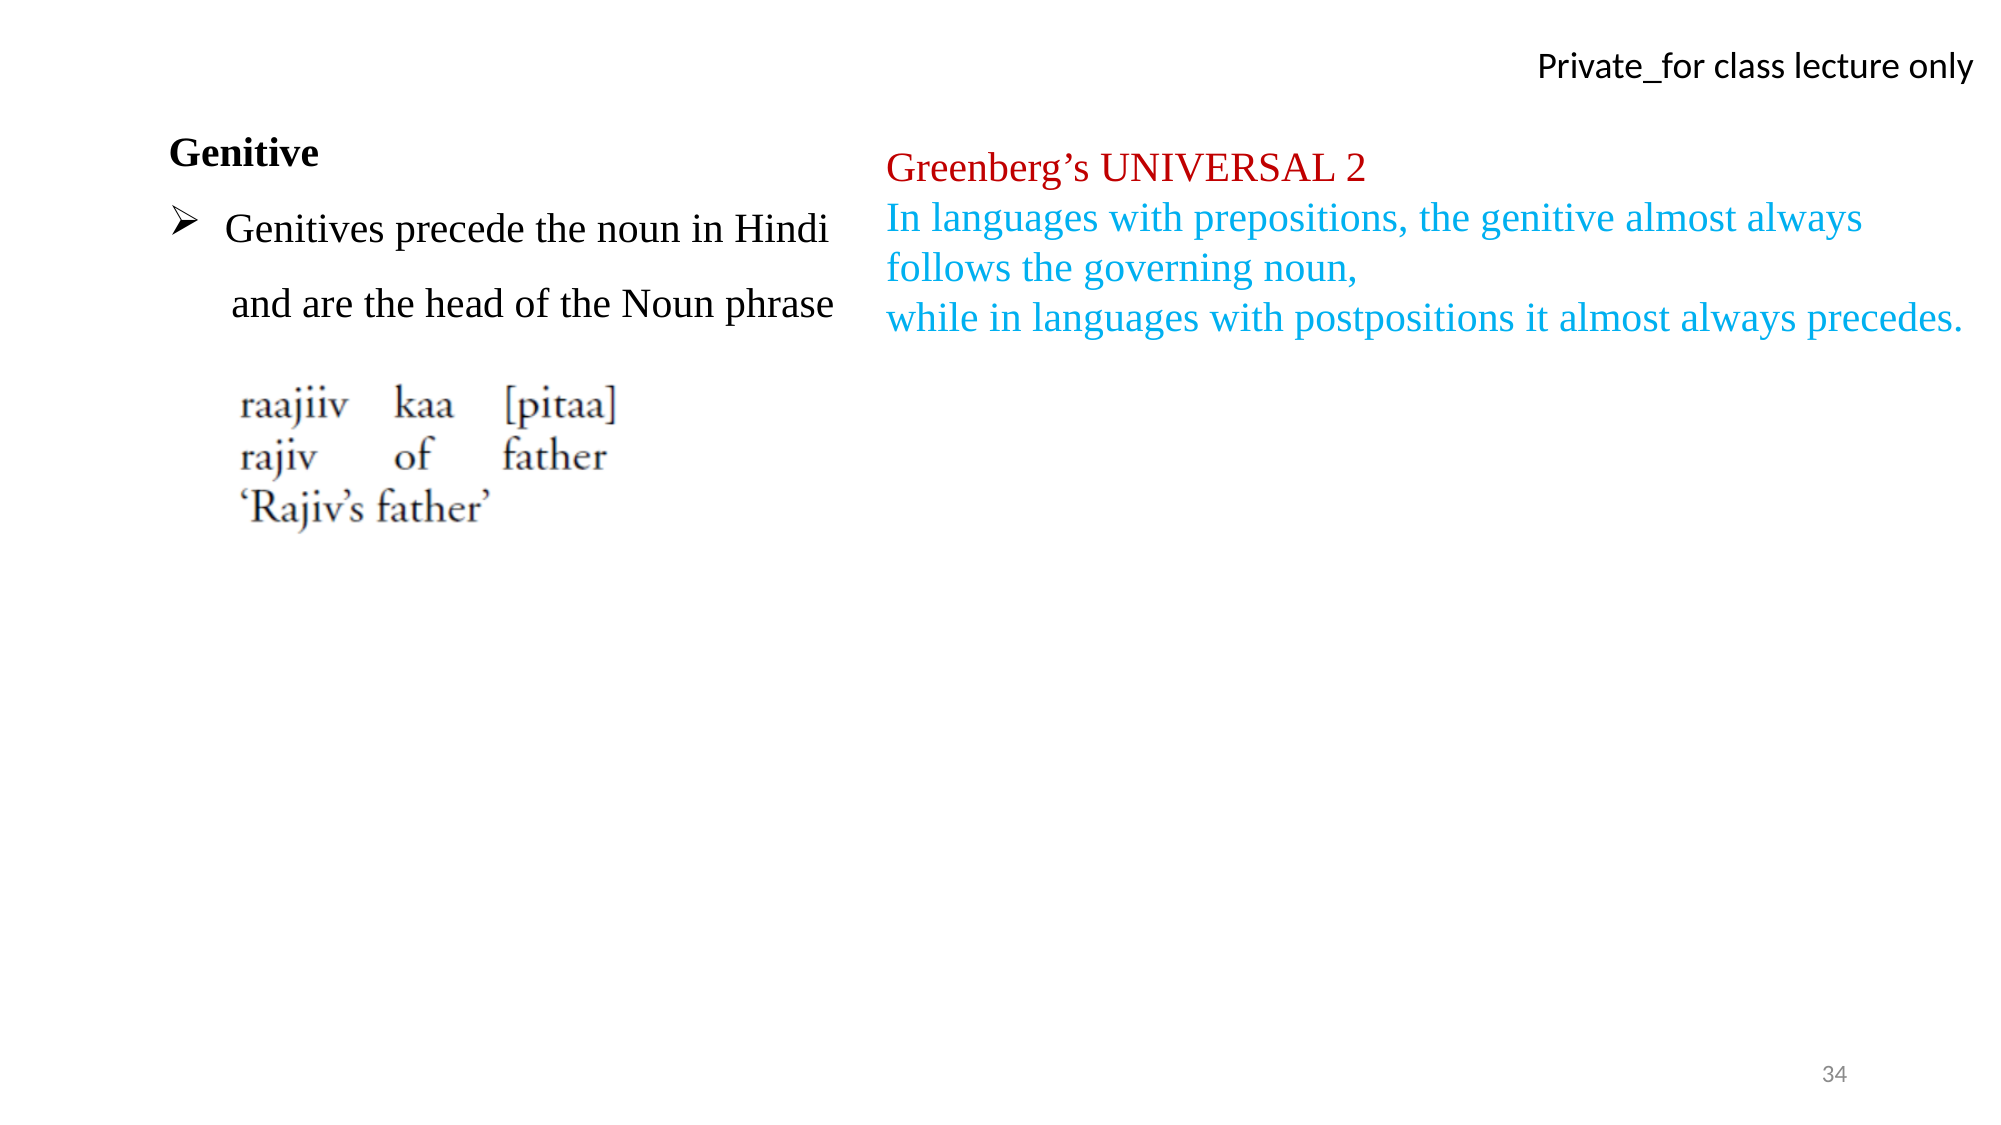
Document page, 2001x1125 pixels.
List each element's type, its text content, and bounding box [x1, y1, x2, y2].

picture [230, 378, 633, 536]
slide_number 34 [1412, 1042, 1863, 1103]
text_box Greenberg’s UNIVERSAL 2 In languages with prepositions, the genitive almost always follows the governing noun, while in languages with postpositions it almost always precedes. [871, 132, 2000, 348]
subtitle Genitive Genitives precede the noun in Hindi and are the head of the Noun phrase [153, 92, 1988, 1043]
